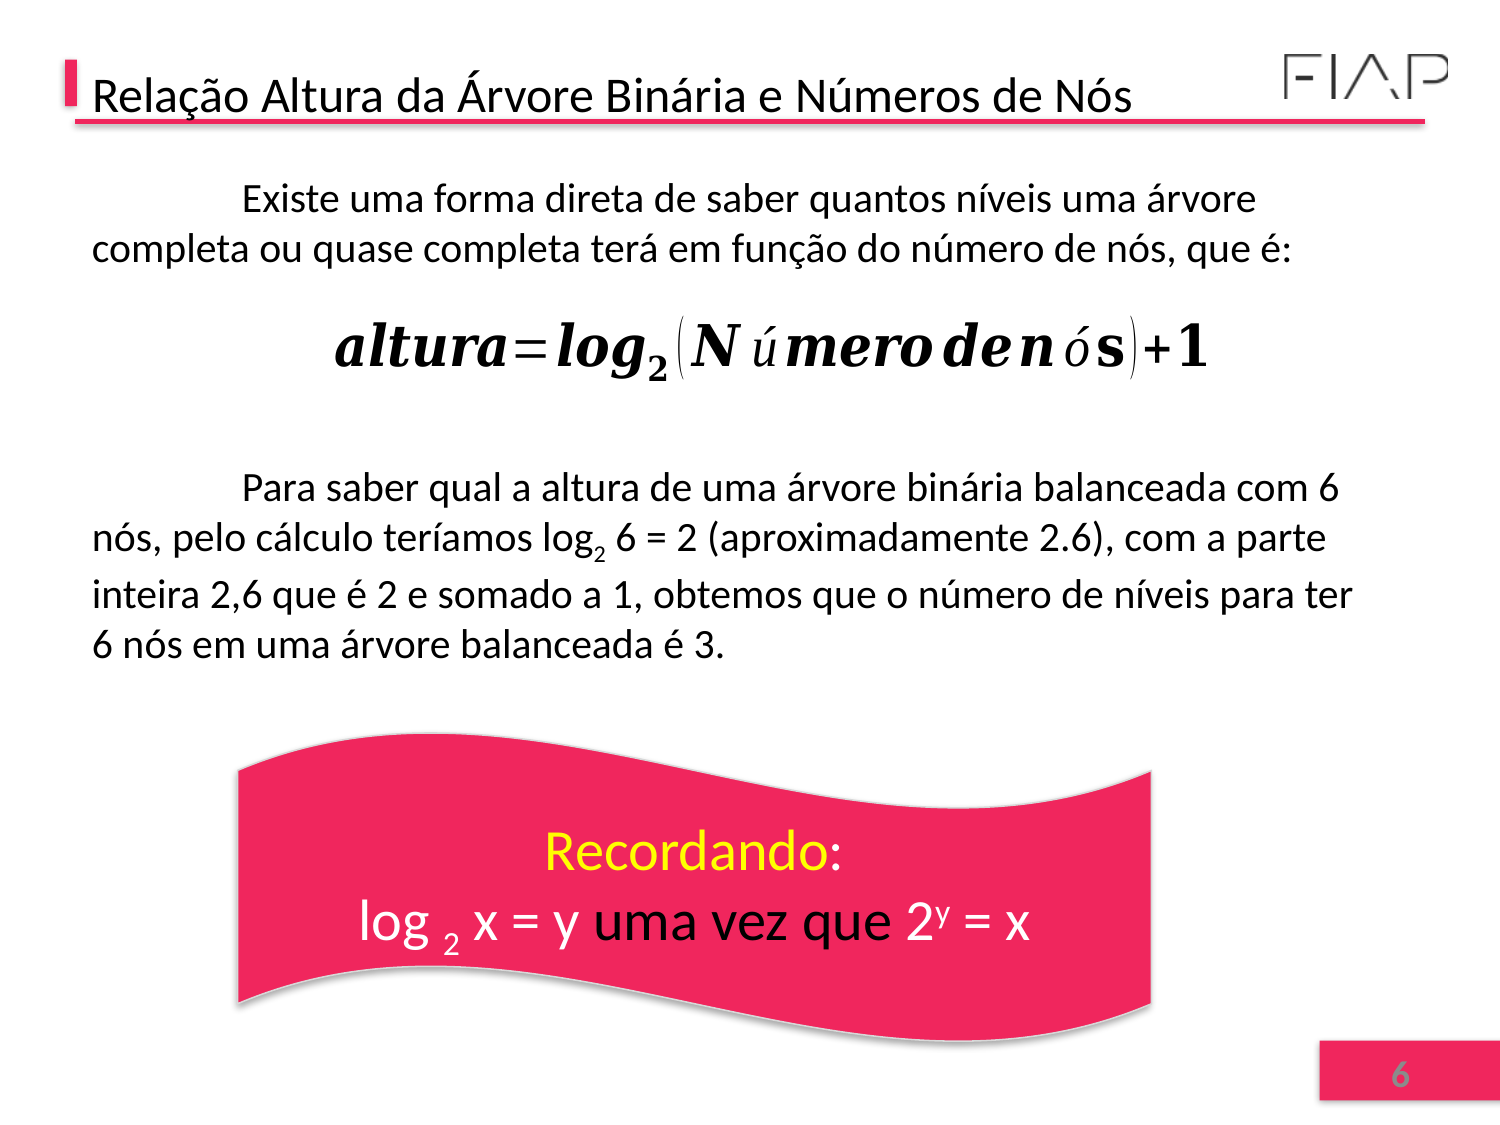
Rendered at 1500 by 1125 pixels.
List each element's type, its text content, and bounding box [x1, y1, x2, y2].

slide_number 6 [1074, 1042, 1425, 1103]
title Relação Altura da Árvore Binária e Números de Nós [77, 53, 1427, 131]
text_box Recordando: log 2 x = y uma vez que 2y = x [236, 732, 1153, 1042]
text_box Para saber qual a altura de uma árvore binária balanceada com 6 nós, pelo cálculo teríamos log2 6 = 2 (aproximadamente 2.6), com a parte inteira 2,6 que é 2 e somado a 1, obtemos que o número de níveis para ter 6 nós em uma árvore balanceada é 3. [77, 452, 1383, 675]
text_box Existe uma forma direta de saber quantos níveis uma árvore completa ou quase completa terá em função do número de nós, que é: [77, 163, 1383, 279]
